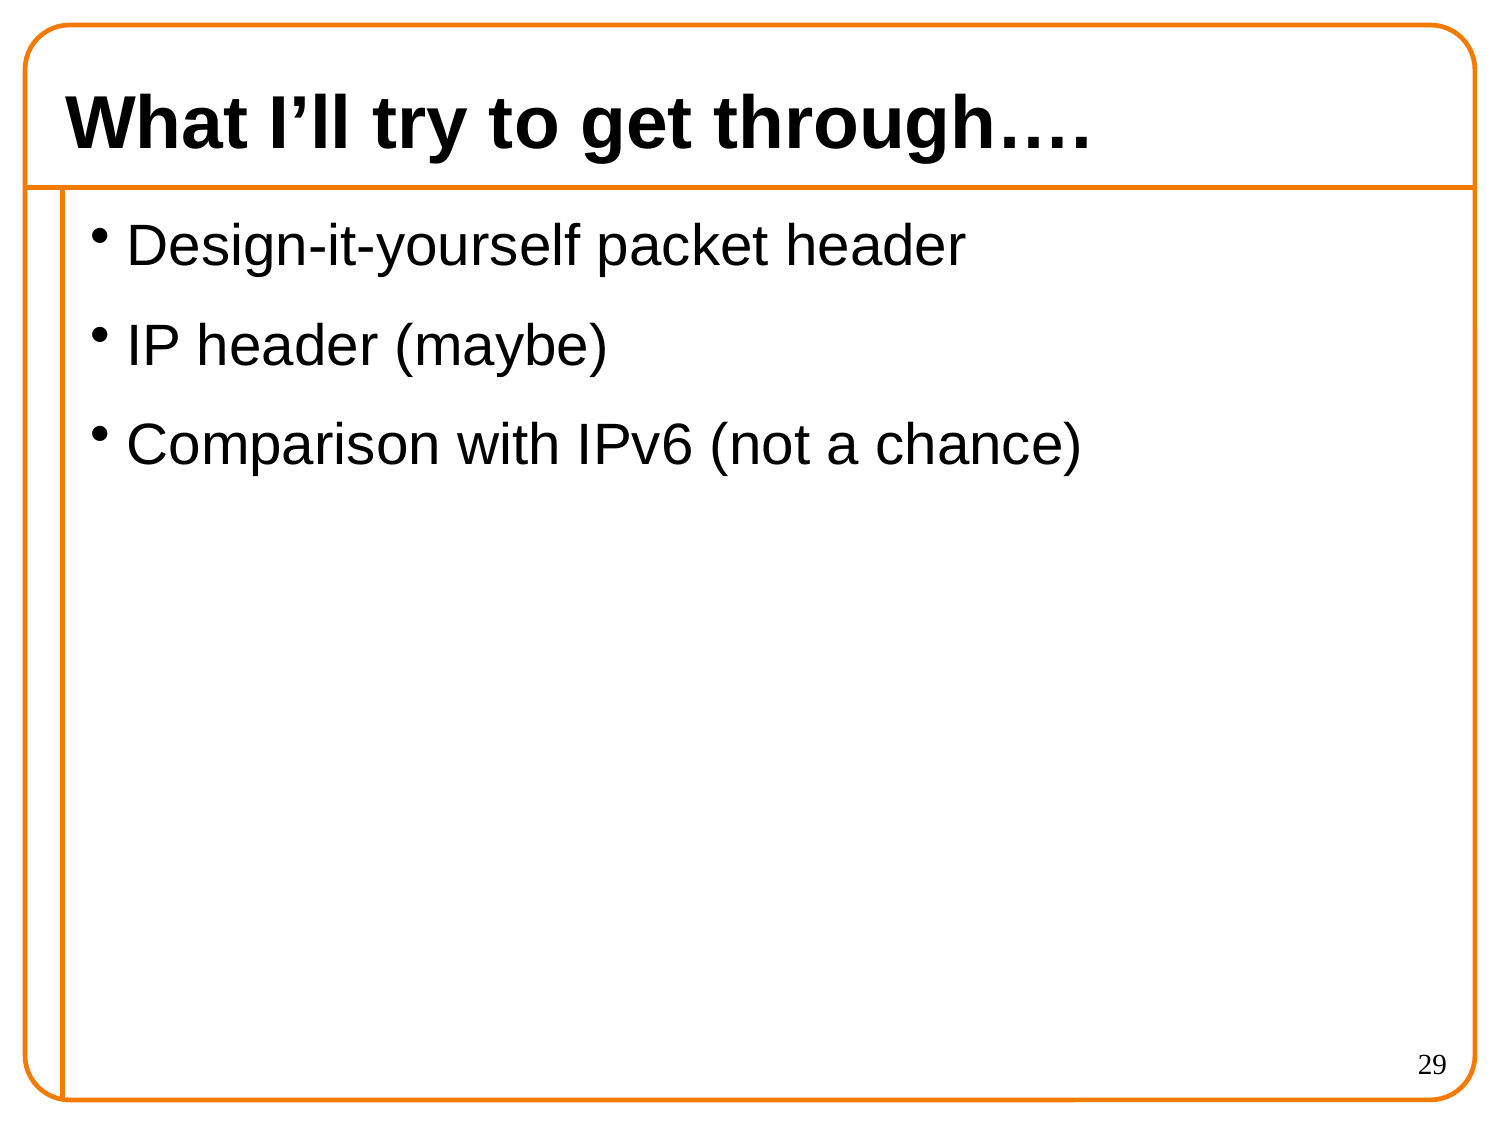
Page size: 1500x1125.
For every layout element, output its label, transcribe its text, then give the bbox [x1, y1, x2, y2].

title What I’ll try to get through…. [50, 62, 1475, 175]
list Design-it-yourself packet header IP header (maybe) Comparison with IPv6 (not a chance) [75, 200, 1463, 1100]
slide_number 29 [1312, 1037, 1463, 1101]
